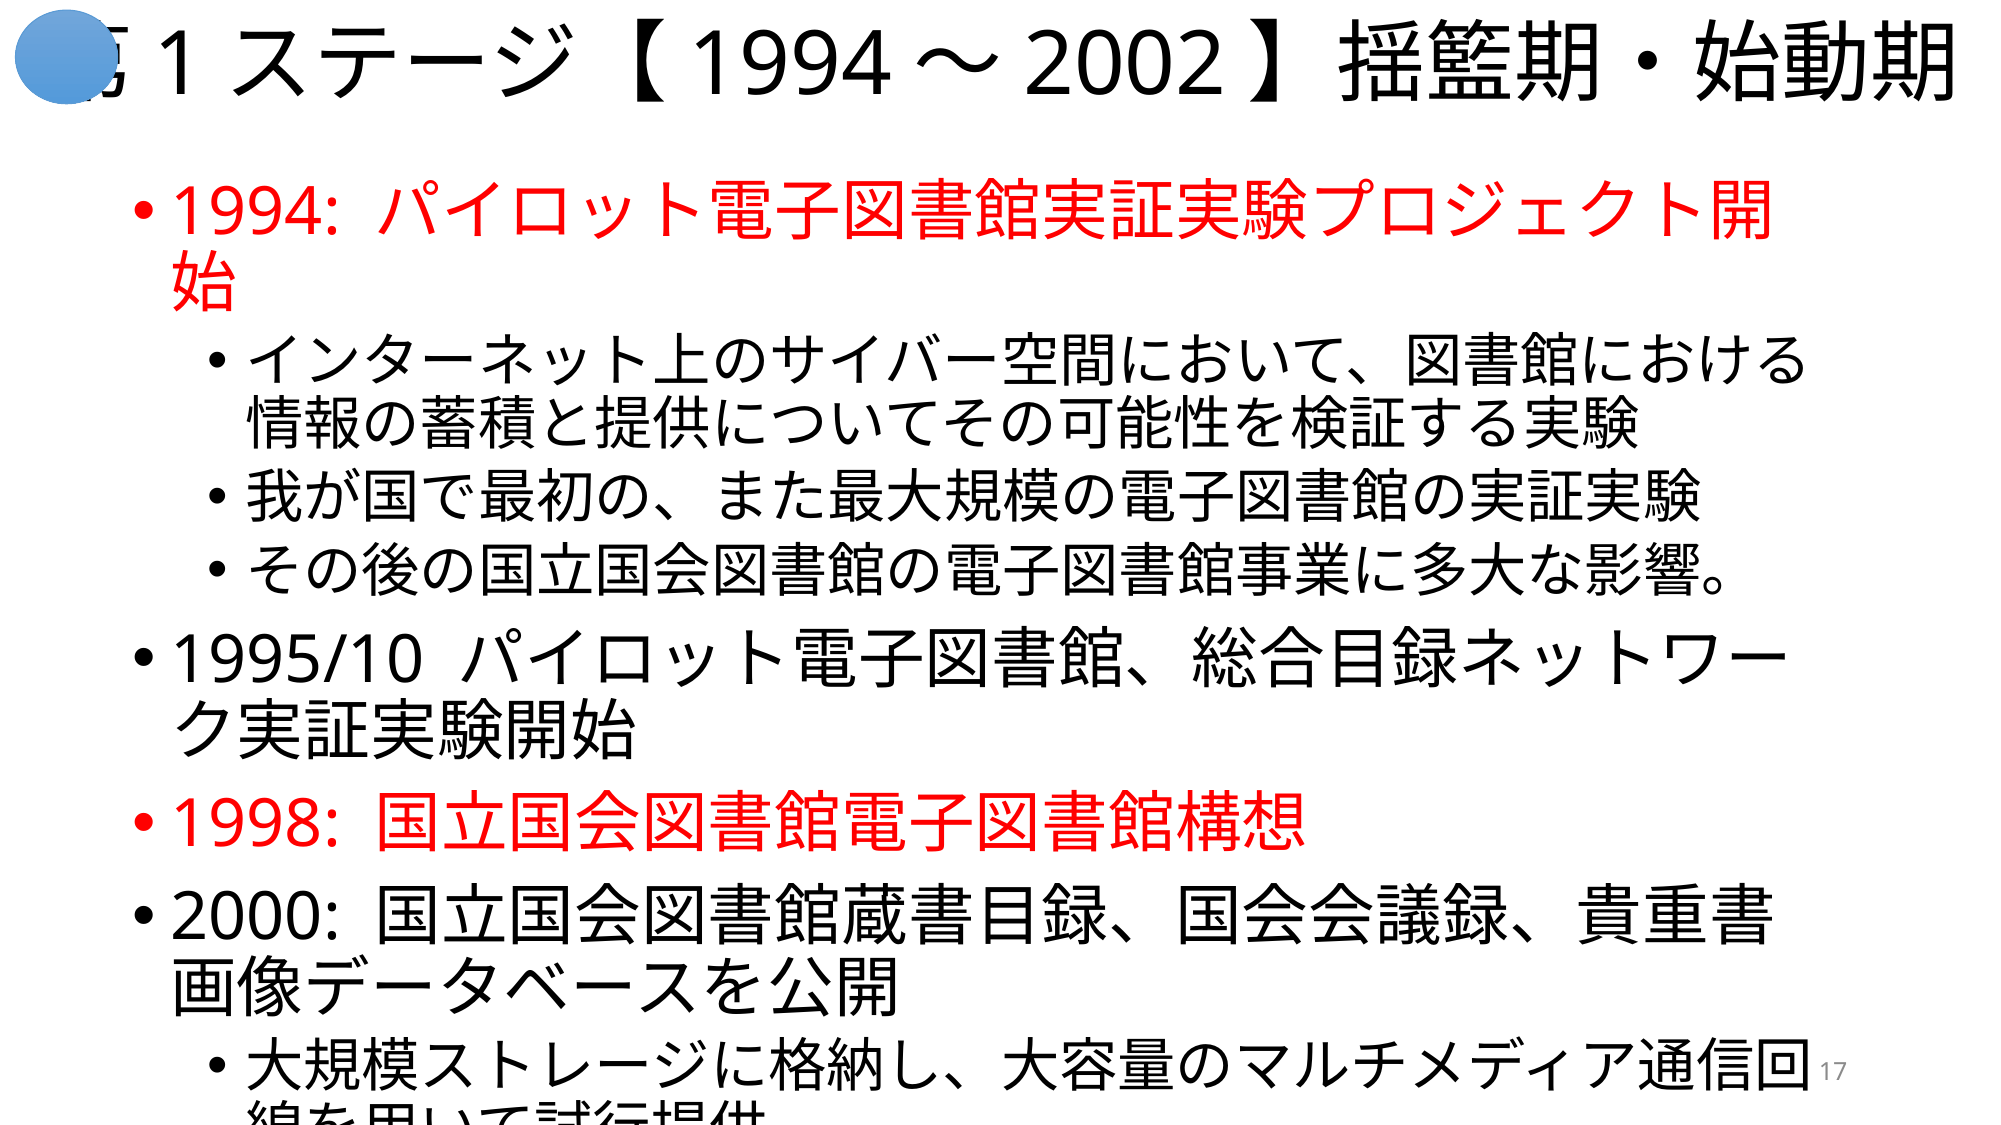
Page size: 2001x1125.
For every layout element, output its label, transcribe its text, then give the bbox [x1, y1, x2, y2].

list 1994: パイロット電子図書館実証実験プロジェクト開始 インターネット上のサイバー空間において、図書館における情報の蓄積と提供についてその可能性を検証する実験 我が国で最初の、また最大規模の電子図書館の実証実験 その後の国立国会図書館の電子図書館事業に多大な影響。 1995/10 パイロット電子図書館、総合目録ネットワーク実証実験開始 1998: 国立国会図書館電子図書館構想 2000: 国立国会図書館蔵書目録、国会会議録、貴重書画像データベースを公開 大規模ストレージに格納し、大容量のマルチメディア通信回線を用いて試行提供。 [117, 169, 1840, 1000]
text_box [14, 9, 119, 105]
slide_number 17 [1412, 1042, 1863, 1103]
footer [662, 1042, 1338, 1103]
title 第1ステージ【1994～2002】揺籃期・始動期 [20, 4, 1984, 127]
